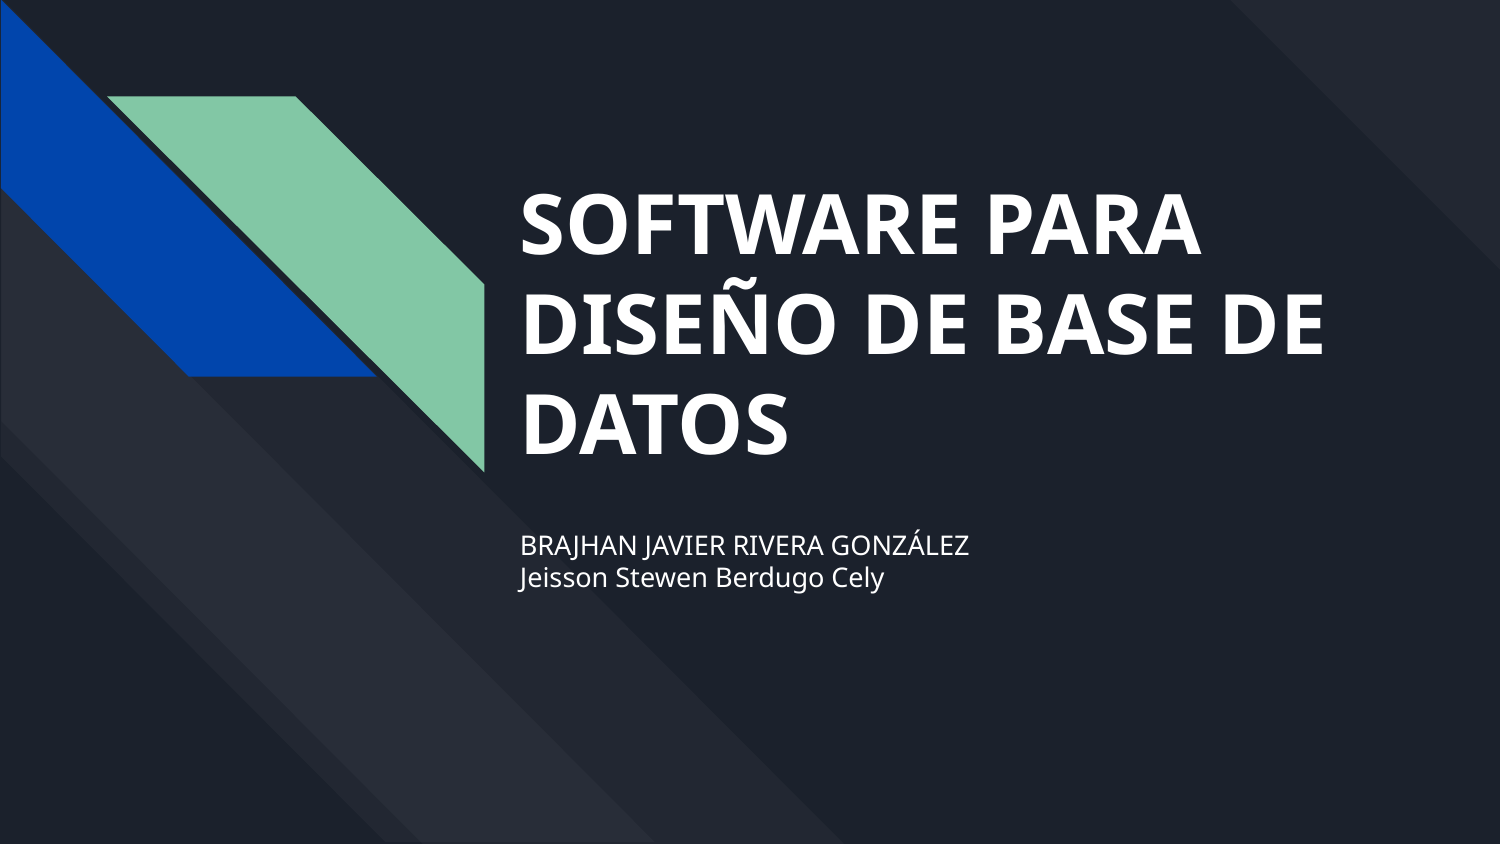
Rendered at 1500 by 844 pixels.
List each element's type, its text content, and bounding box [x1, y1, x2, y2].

title SOFTWARE PARA DISEÑO DE BASE DE DATOS [504, 155, 1436, 483]
subtitle BRAJHAN JAVIER RIVERA GONZÁLEZ Jeisson Stewen Berdugo Cely [504, 512, 1075, 686]
